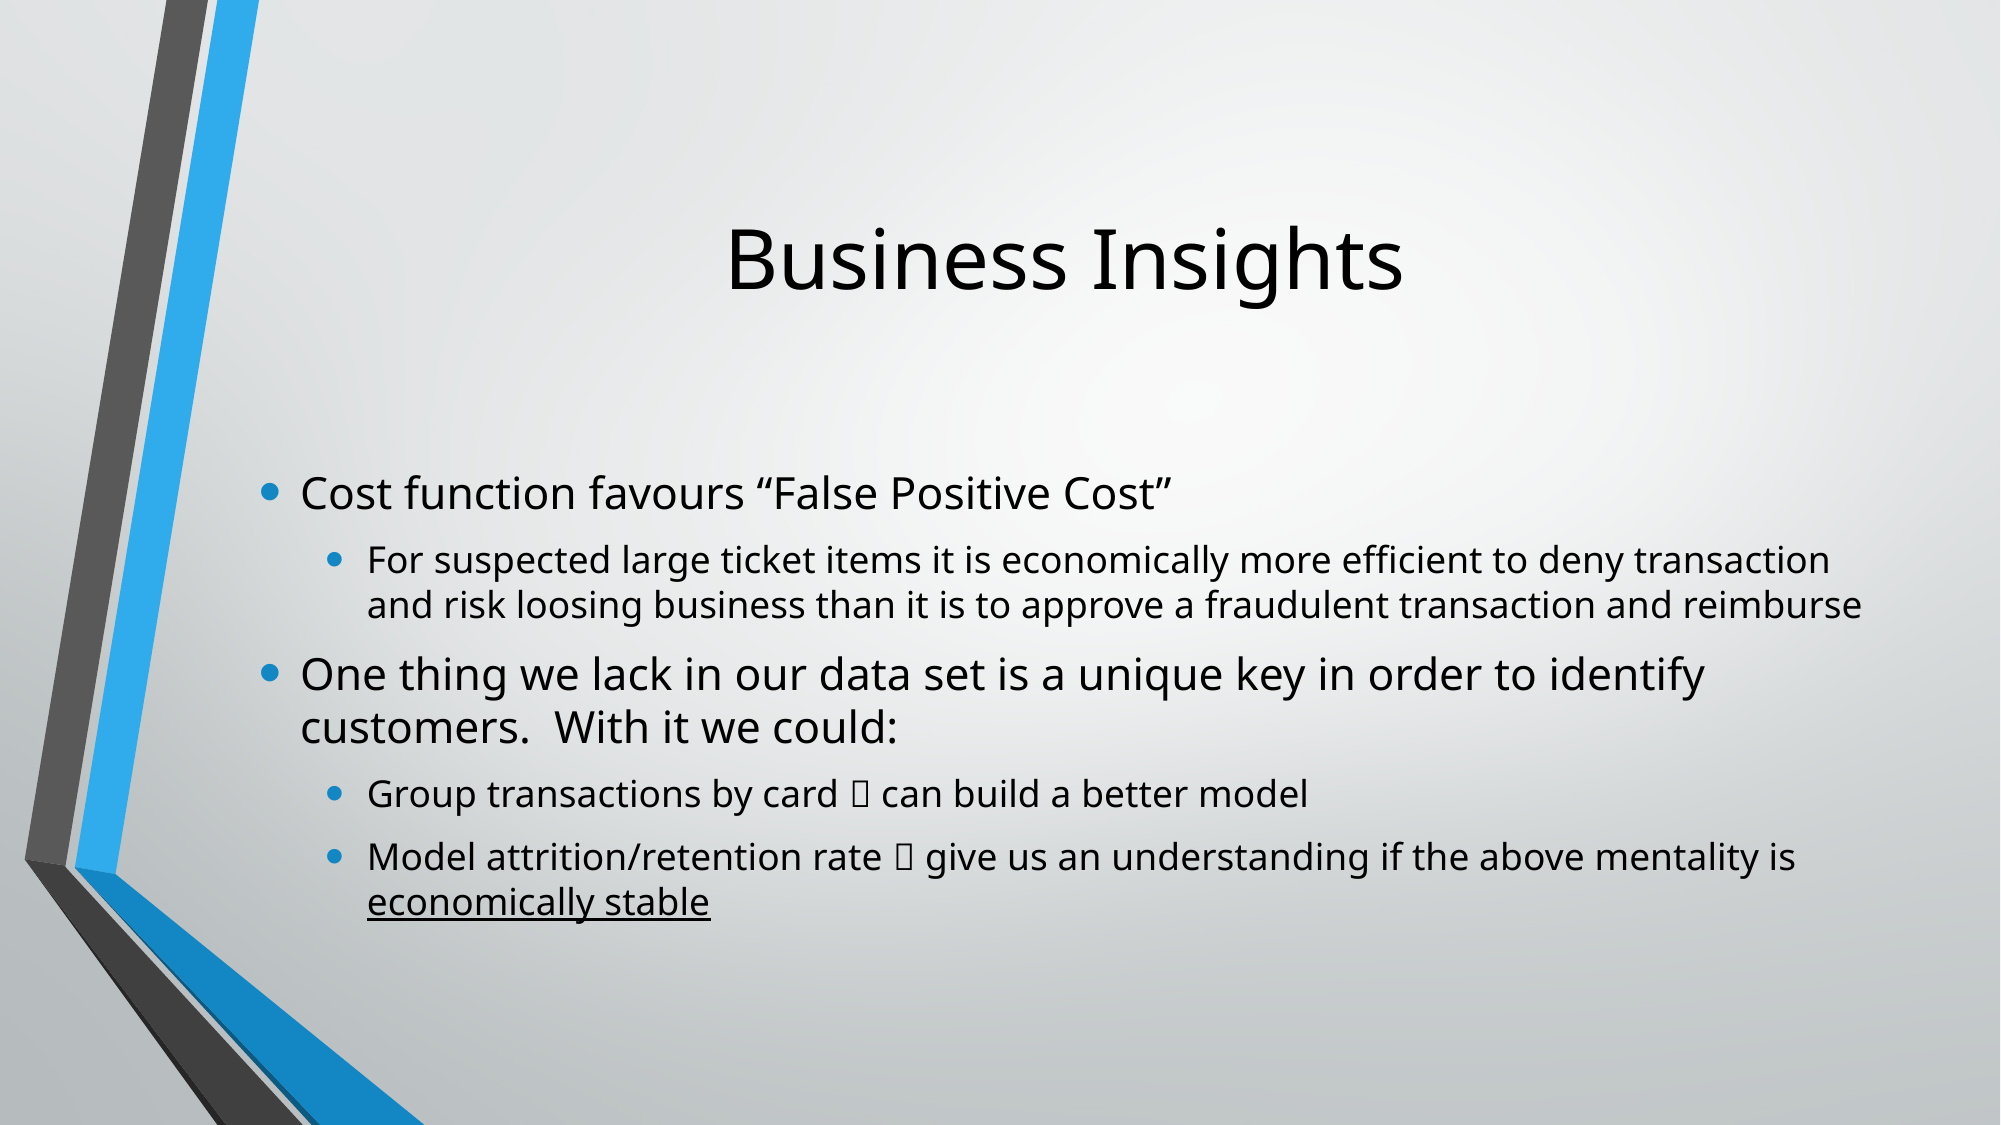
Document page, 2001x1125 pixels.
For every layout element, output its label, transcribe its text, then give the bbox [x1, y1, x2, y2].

list Cost function favours “False Positive Cost” For suspected large ticket items it is economically more efficient to deny transaction and risk loosing business than it is to approve a fraudulent transaction and reimburse One thing we lack in our data set is a unique key in order to identify customers. With it we could: Group transactions by card  can build a better model Model attrition/retention rate  give us an understanding if the above mentality is economically stable [243, 437, 1887, 950]
title Business Insights [243, 112, 1887, 400]
